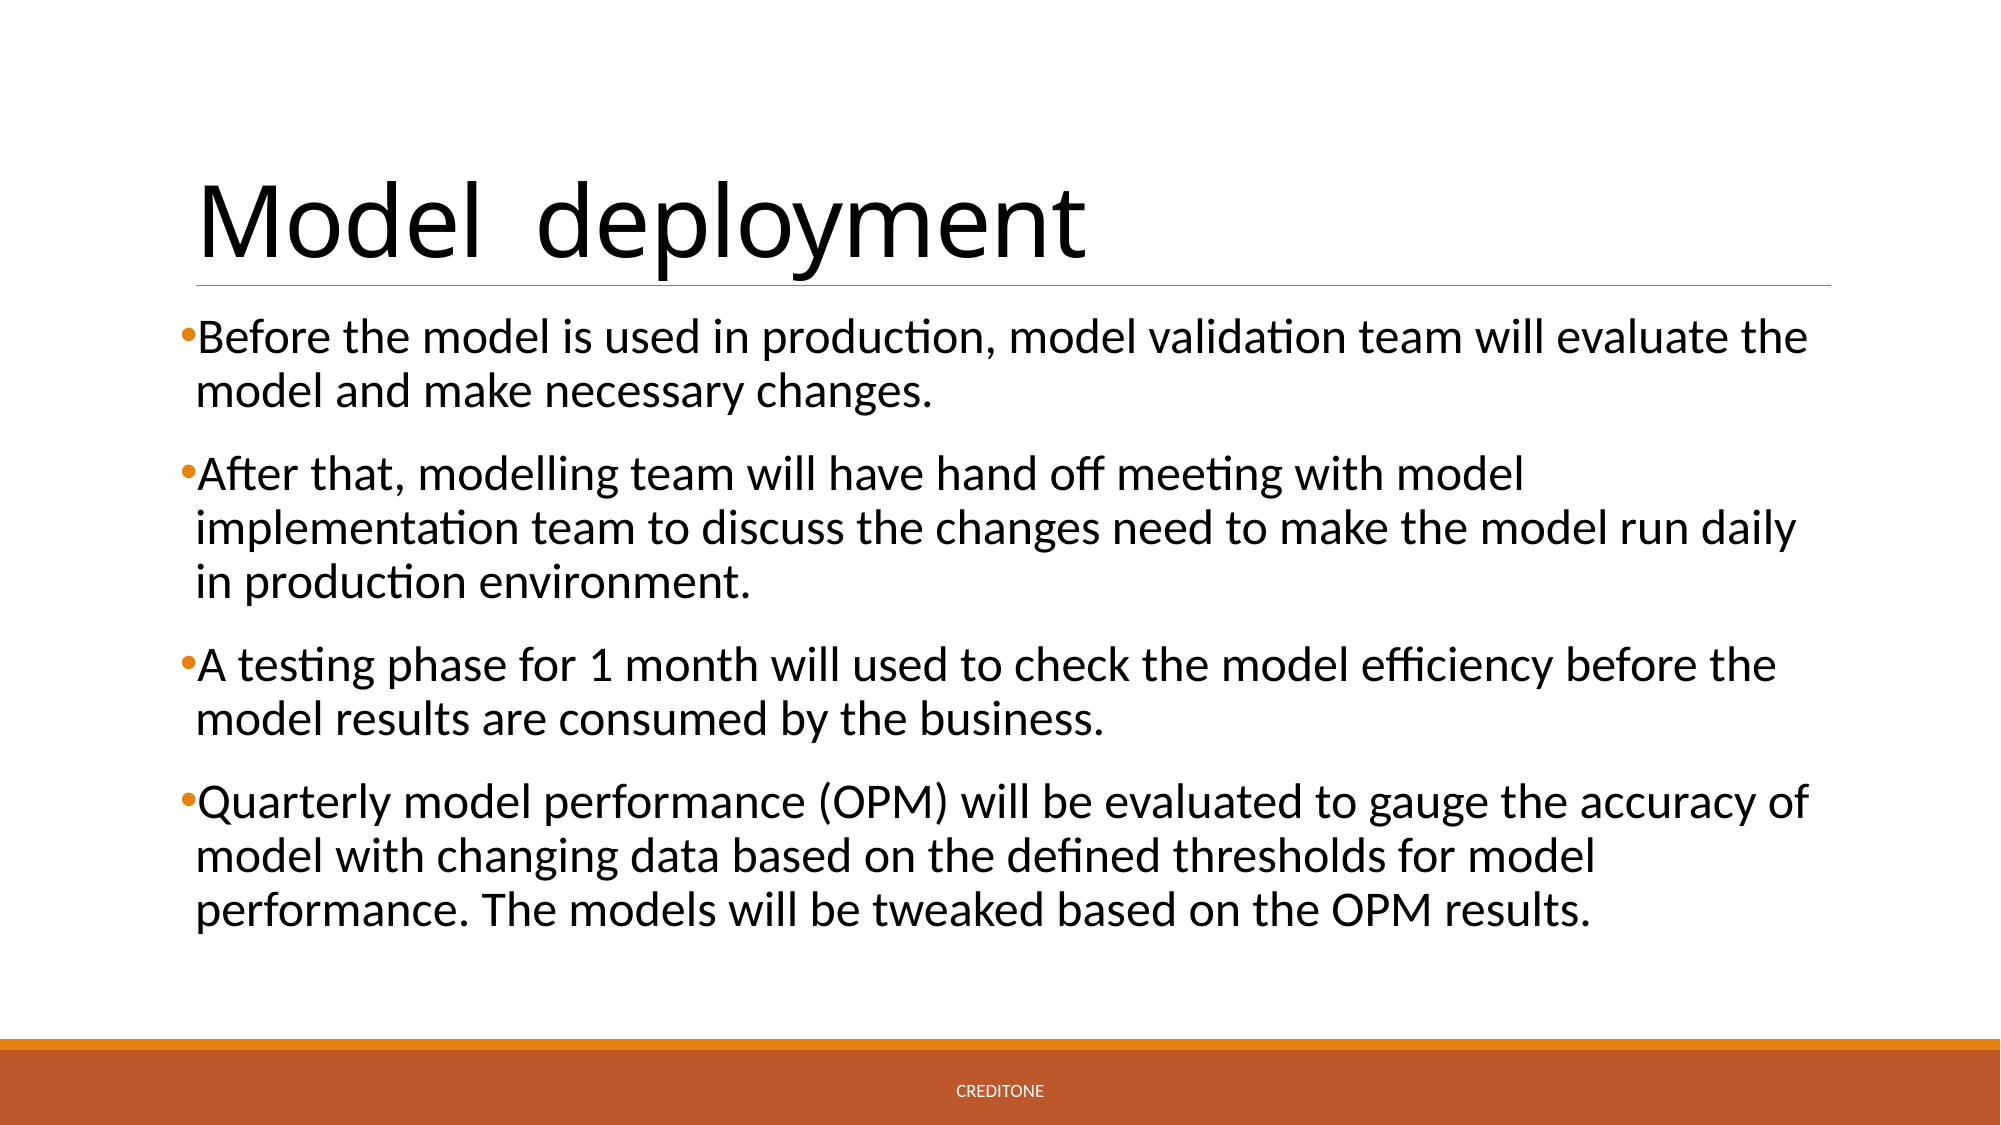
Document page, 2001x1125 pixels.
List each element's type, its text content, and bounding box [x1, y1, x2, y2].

title Model deployment [180, 47, 1830, 285]
footer CreditOne [604, 1059, 1396, 1120]
list Before the model is used in production, model validation team will evaluate the model and make necessary changes. After that, modelling team will have hand off meeting with model implementation team to discuss the changes need to make the model run daily in production environment. A testing phase for 1 month will used to check the model efficiency before the model results are consumed by the business. Quarterly model performance (OPM) will be evaluated to gauge the accuracy of model with changing data based on the defined thresholds for model performance. The models will be tweaked based on the OPM results. [180, 302, 1830, 963]
